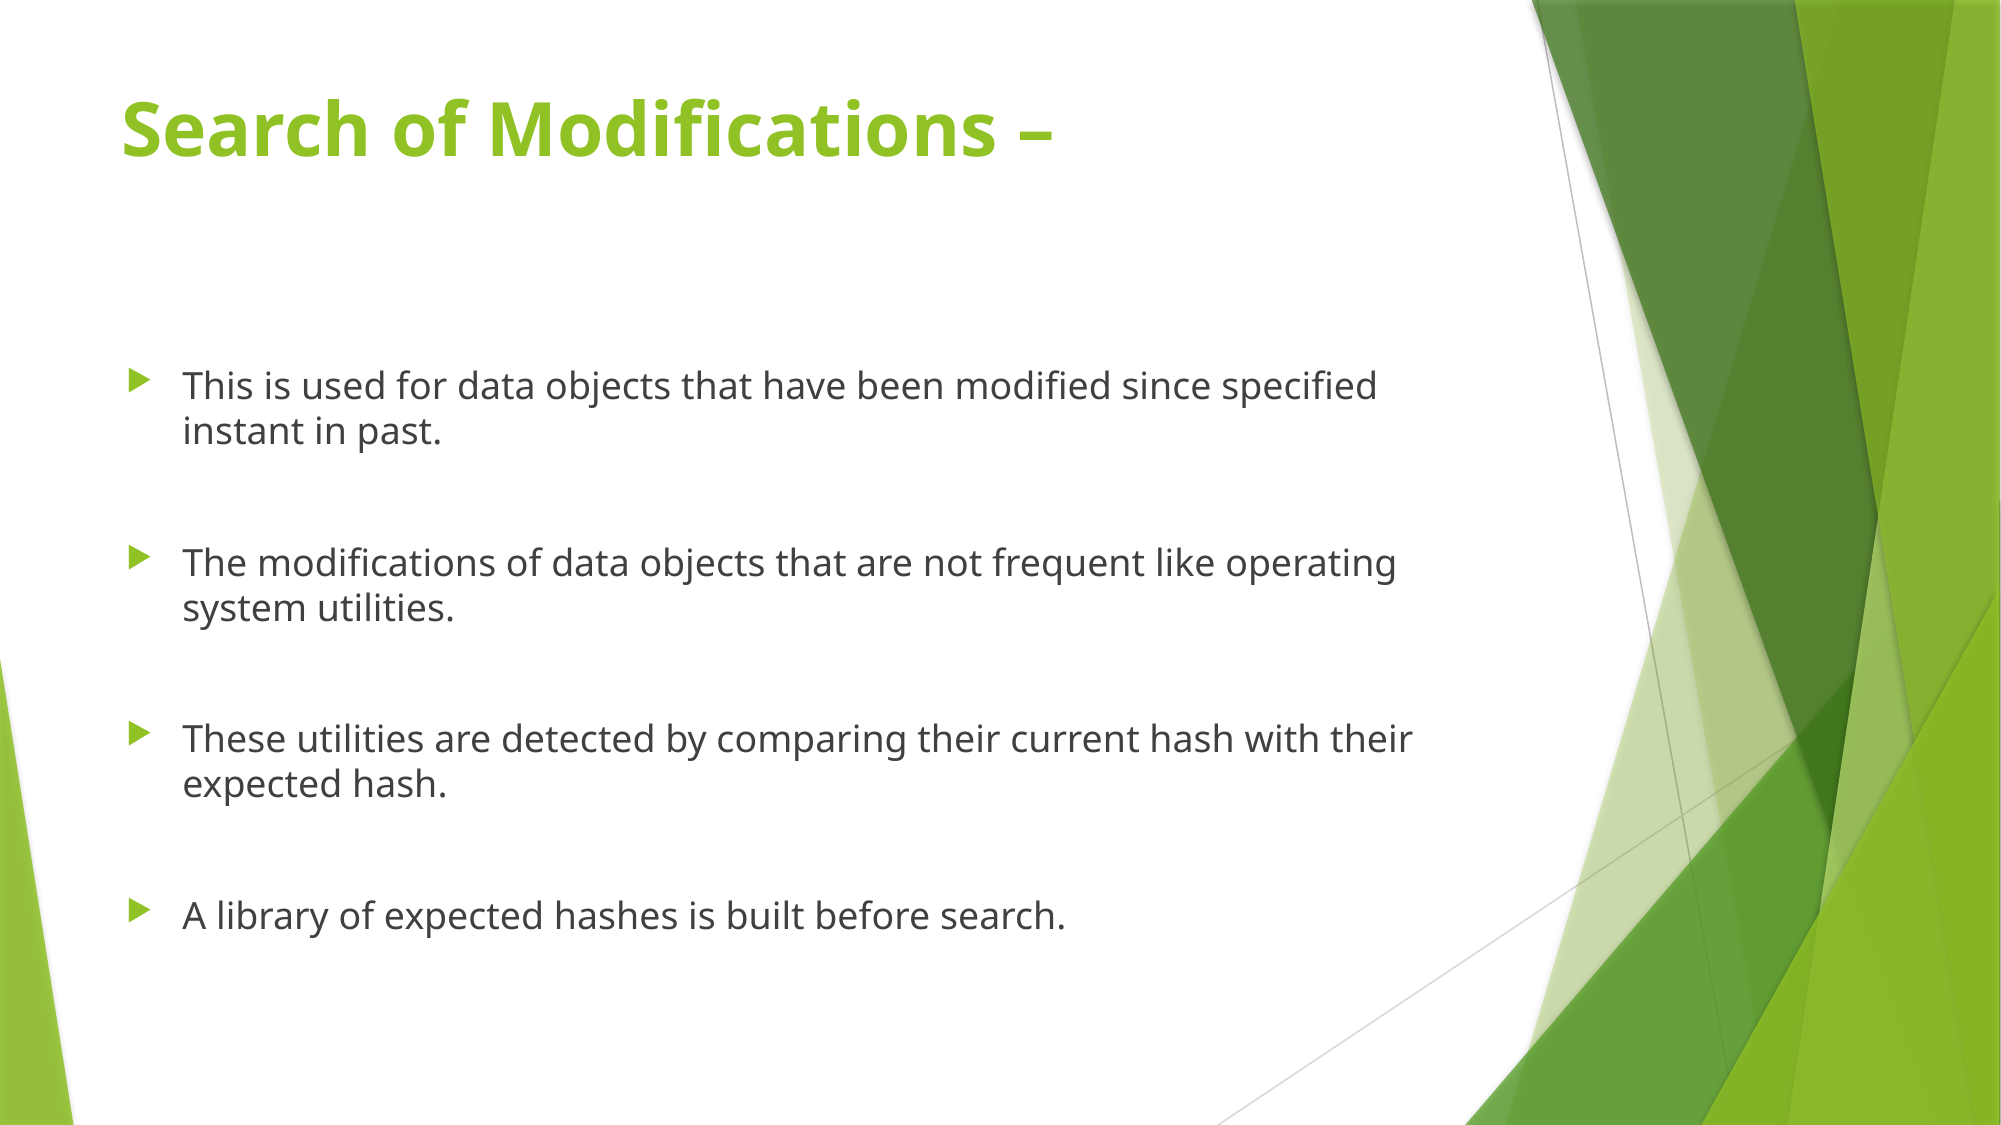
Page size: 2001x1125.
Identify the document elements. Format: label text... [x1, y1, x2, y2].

title Search of Modifications – [106, 74, 1649, 240]
list This is used for data objects that have been modified since specified instant in past. The modifications of data objects that are not frequent like operating system utilities. These utilities are detected by comparing their current hash with their expected hash. A library of expected hashes is built before search. [111, 354, 1522, 992]
